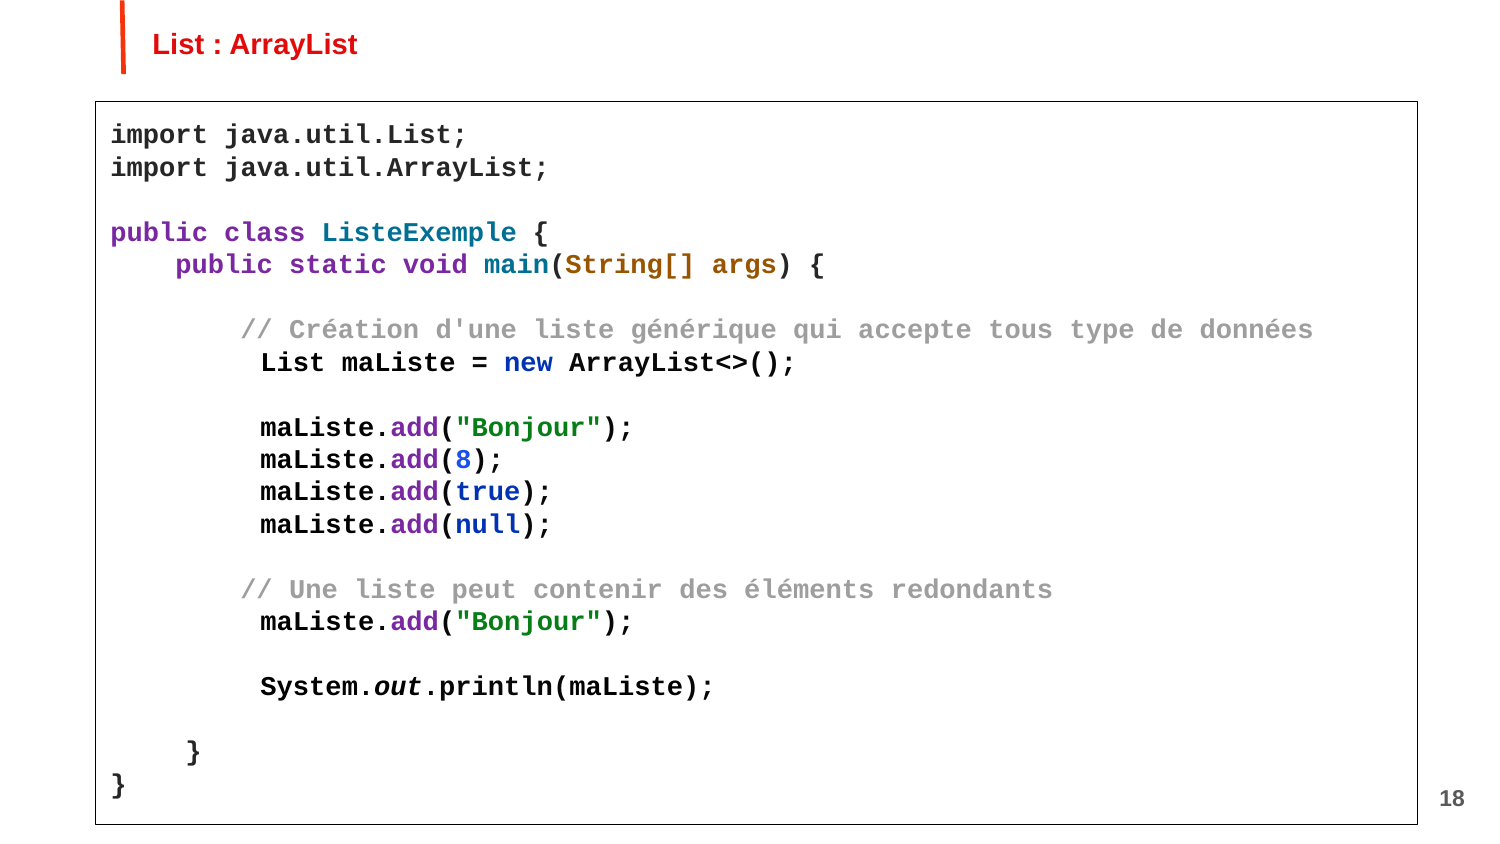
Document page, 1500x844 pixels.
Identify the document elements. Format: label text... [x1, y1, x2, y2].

text_box import java.util.List; import java.util.ArrayList; public class ListeExemple { public static void main(String[] args) { // Création d'une liste générique qui accepte tous type de données List maListe = new ArrayList<>(); maListe.add("Bonjour"); maListe.add(8); maListe.add(true); maListe.add(null); // Une liste peut contenir des éléments redondants maListe.add("Bonjour"); System.out.println(maListe); } } [95, 101, 1418, 825]
slide_number ‹#› [1389, 764, 1480, 830]
text_box List : ArrayList [137, 10, 932, 75]
